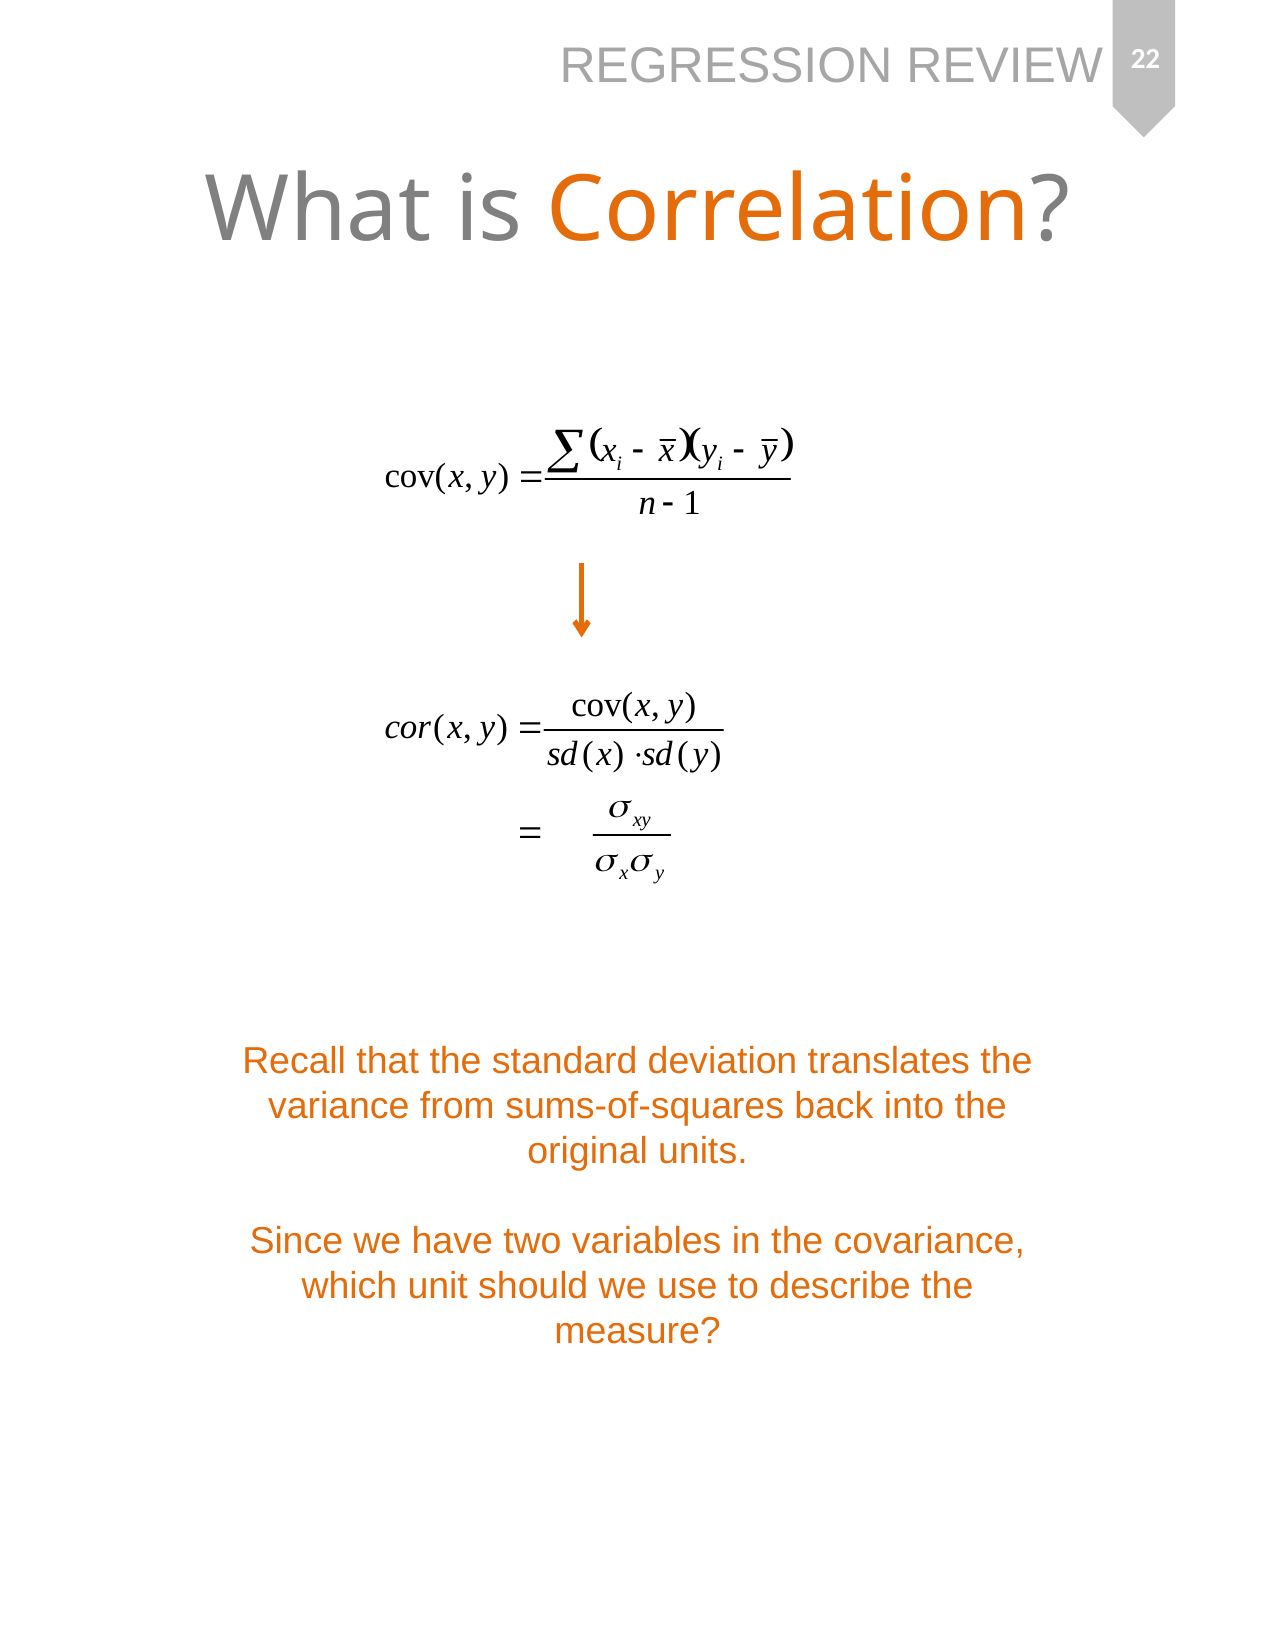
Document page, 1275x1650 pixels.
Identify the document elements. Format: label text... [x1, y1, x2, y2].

slide_number 22 [1089, 12, 1202, 101]
text_box Regression Review [544, 24, 1119, 100]
text_box Recall that the standard deviation translates the variance from sums-of-squares back into the original units. Since we have two variables in the covariance, which unit should we use to describe the measure? [222, 1028, 1053, 1359]
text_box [379, 424, 797, 891]
title What is Correlation? [63, 66, 1212, 342]
